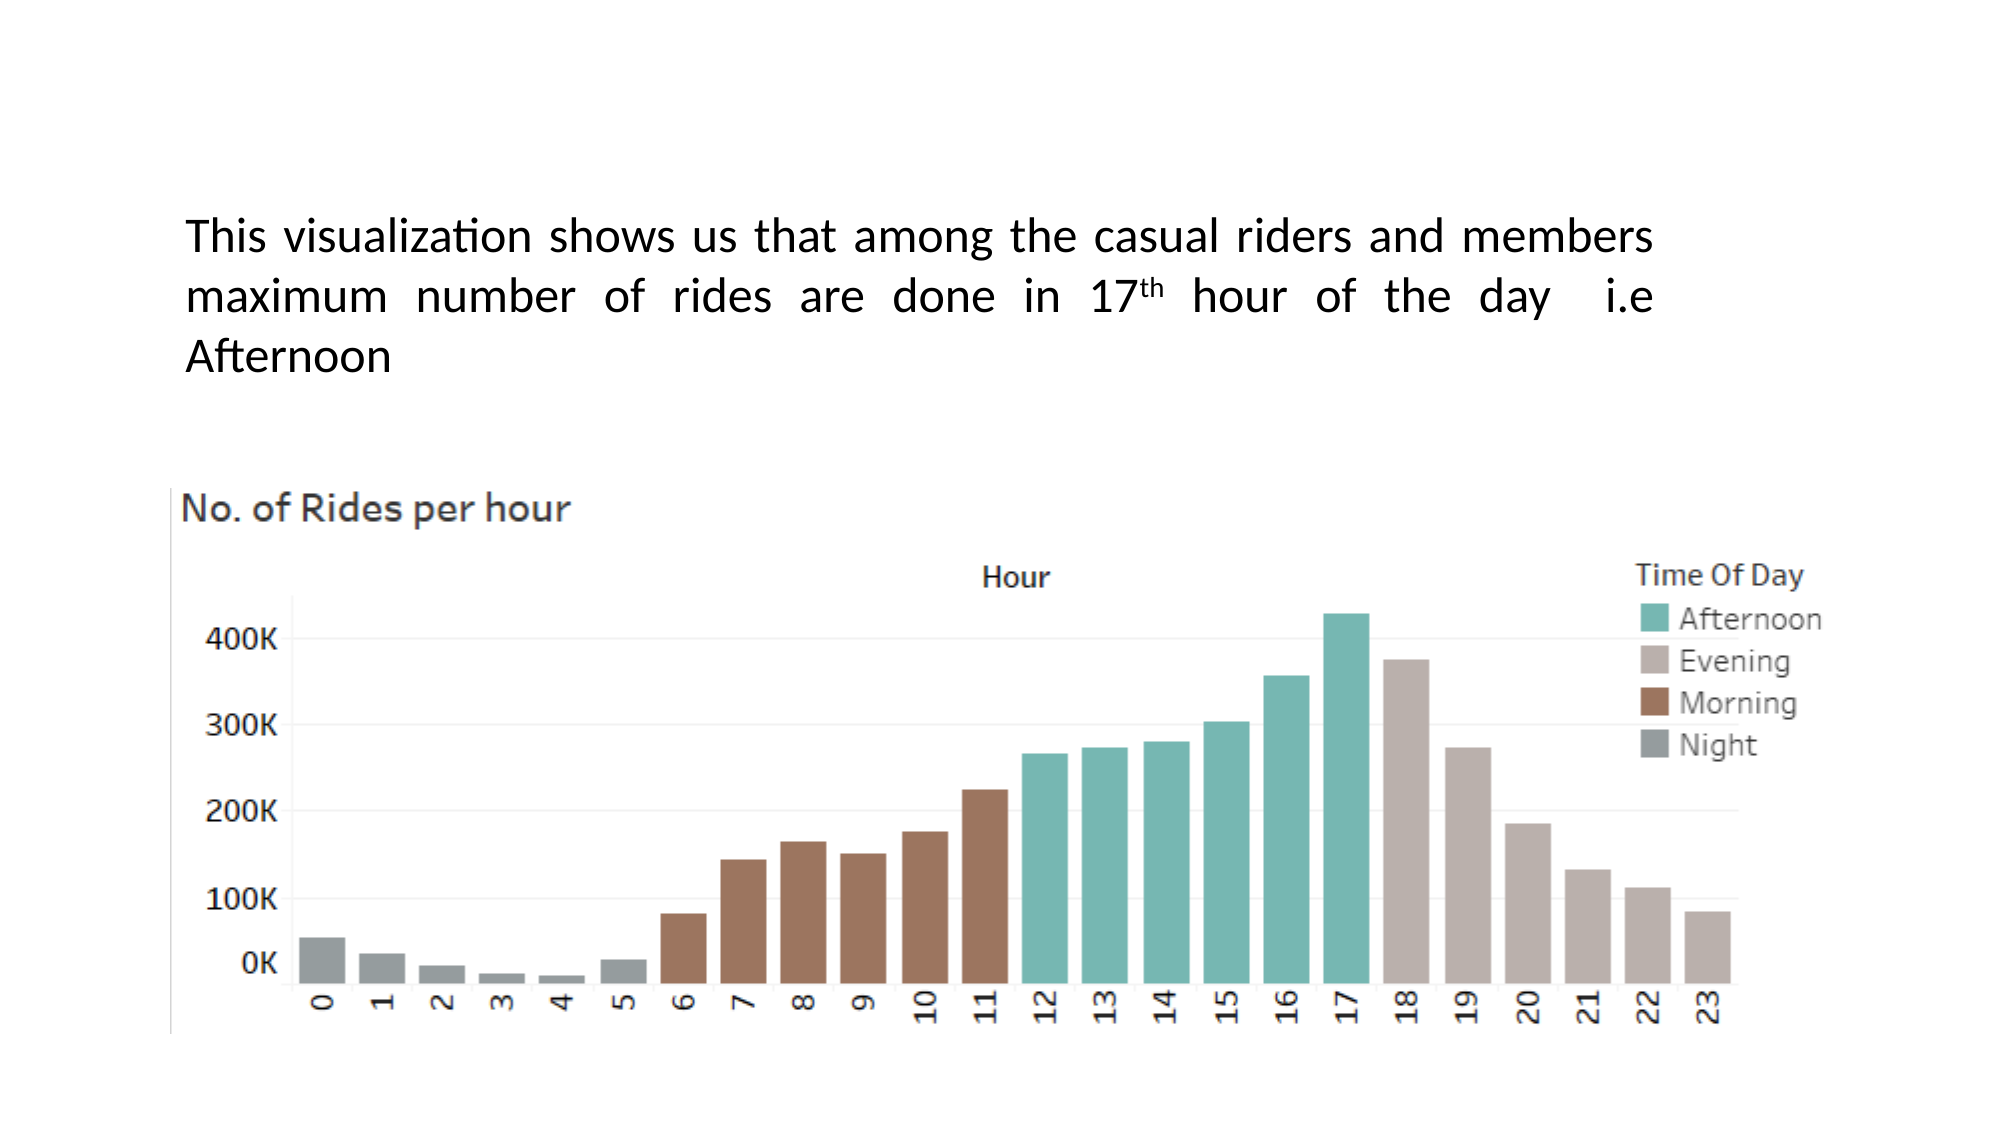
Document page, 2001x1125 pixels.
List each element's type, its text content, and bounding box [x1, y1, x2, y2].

text_box This visualization shows us that among the casual riders and members maximum number of rides are done in 17th hour of the day i.e Afternoon [170, 195, 1670, 390]
picture [170, 488, 1831, 1034]
